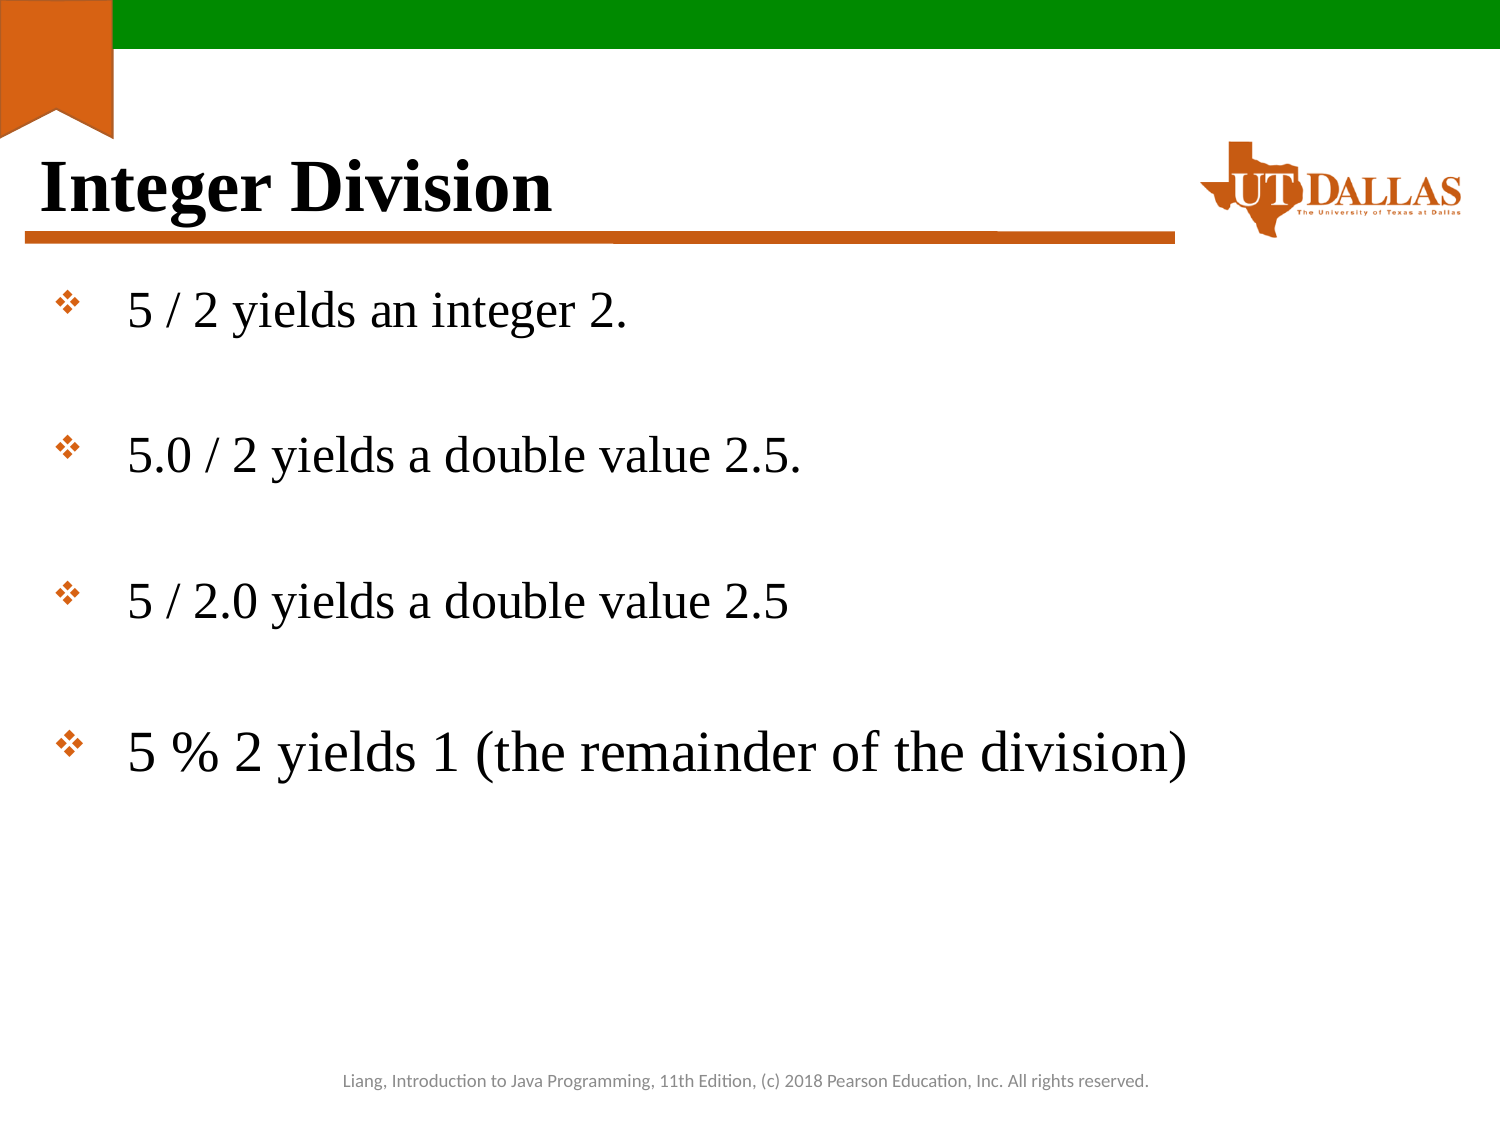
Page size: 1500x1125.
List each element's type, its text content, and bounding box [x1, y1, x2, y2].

title Integer Division [24, 125, 1500, 238]
list 5 / 2 yields an integer 2. 5.0 / 2 yields a double value 2.5. 5 / 2.0 yields a double value 2.5 5 % 2 yields 1 (the remainder of the division) [37, 267, 1463, 1080]
text_box Liang, Introduction to Java Programming, 11th Edition, (c) 2018 Pearson Education, Inc. All rights reserved. [313, 1080, 1179, 1110]
